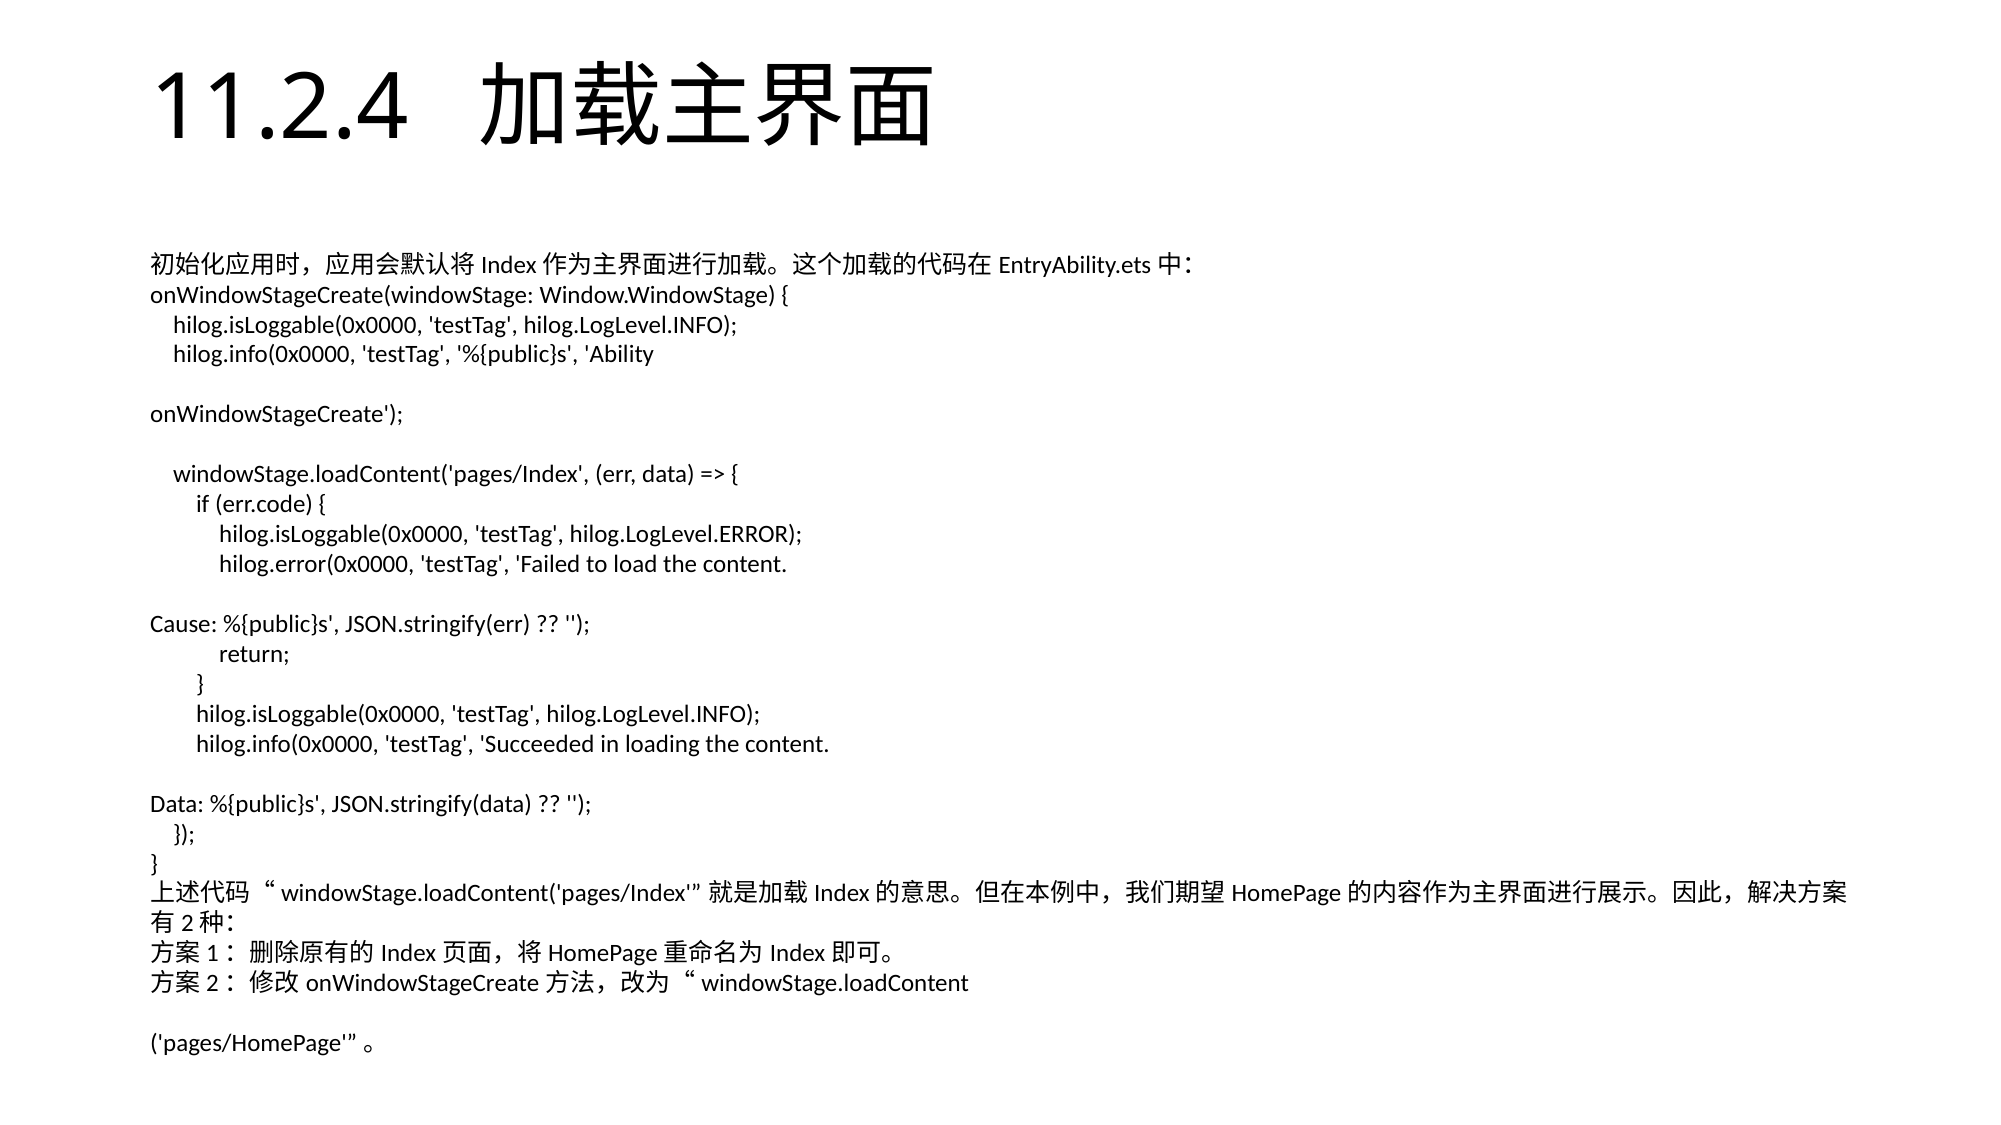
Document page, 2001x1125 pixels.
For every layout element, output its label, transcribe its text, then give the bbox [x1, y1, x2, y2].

title 11.2.4 加载主界面 [135, 0, 1861, 218]
text_box 初始化应用时，应用会默认将Index作为主界面进行加载。这个加载的代码在EntryAbility.ets中： onWindowStageCreate(windowStage: Window.WindowStage) { hilog.isLoggable(0x0000, 'testTag', hilog.LogLevel.INFO); hilog.info(0x0000, 'testTag', '%{public}s', 'Ability onWindowStageCreate'); windowStage.loadContent('pages/Index', (err, data) => { if (err.code) { hilog.isLoggable(0x0000, 'testTag', hilog.LogLevel.ERROR); hilog.error(0x0000, 'testTag', 'Failed to load the content. Cause: %{public}s', JSON.stringify(err) ?? ''); return; } hilog.isLoggable(0x0000, 'testTag', hilog.LogLevel.INFO); hilog.info(0x0000, 'testTag', 'Succeeded in loading the content. Data: %{public}s', JSON.stringify(data) ?? ''); }); } 上述代码“windowStage.loadContent('pages/Index'”就是加载Index的意思。但在本例中，我们期望HomePage的内容作为主界面进行展示。因此，解决方案有2种： 方案1：删除原有的Index页面，将HomePage重命名为Index即可。 方案2：修改onWindowStageCreate方法，改为“windowStage.loadContent ('pages/HomePage'”。 [135, 240, 1877, 1064]
